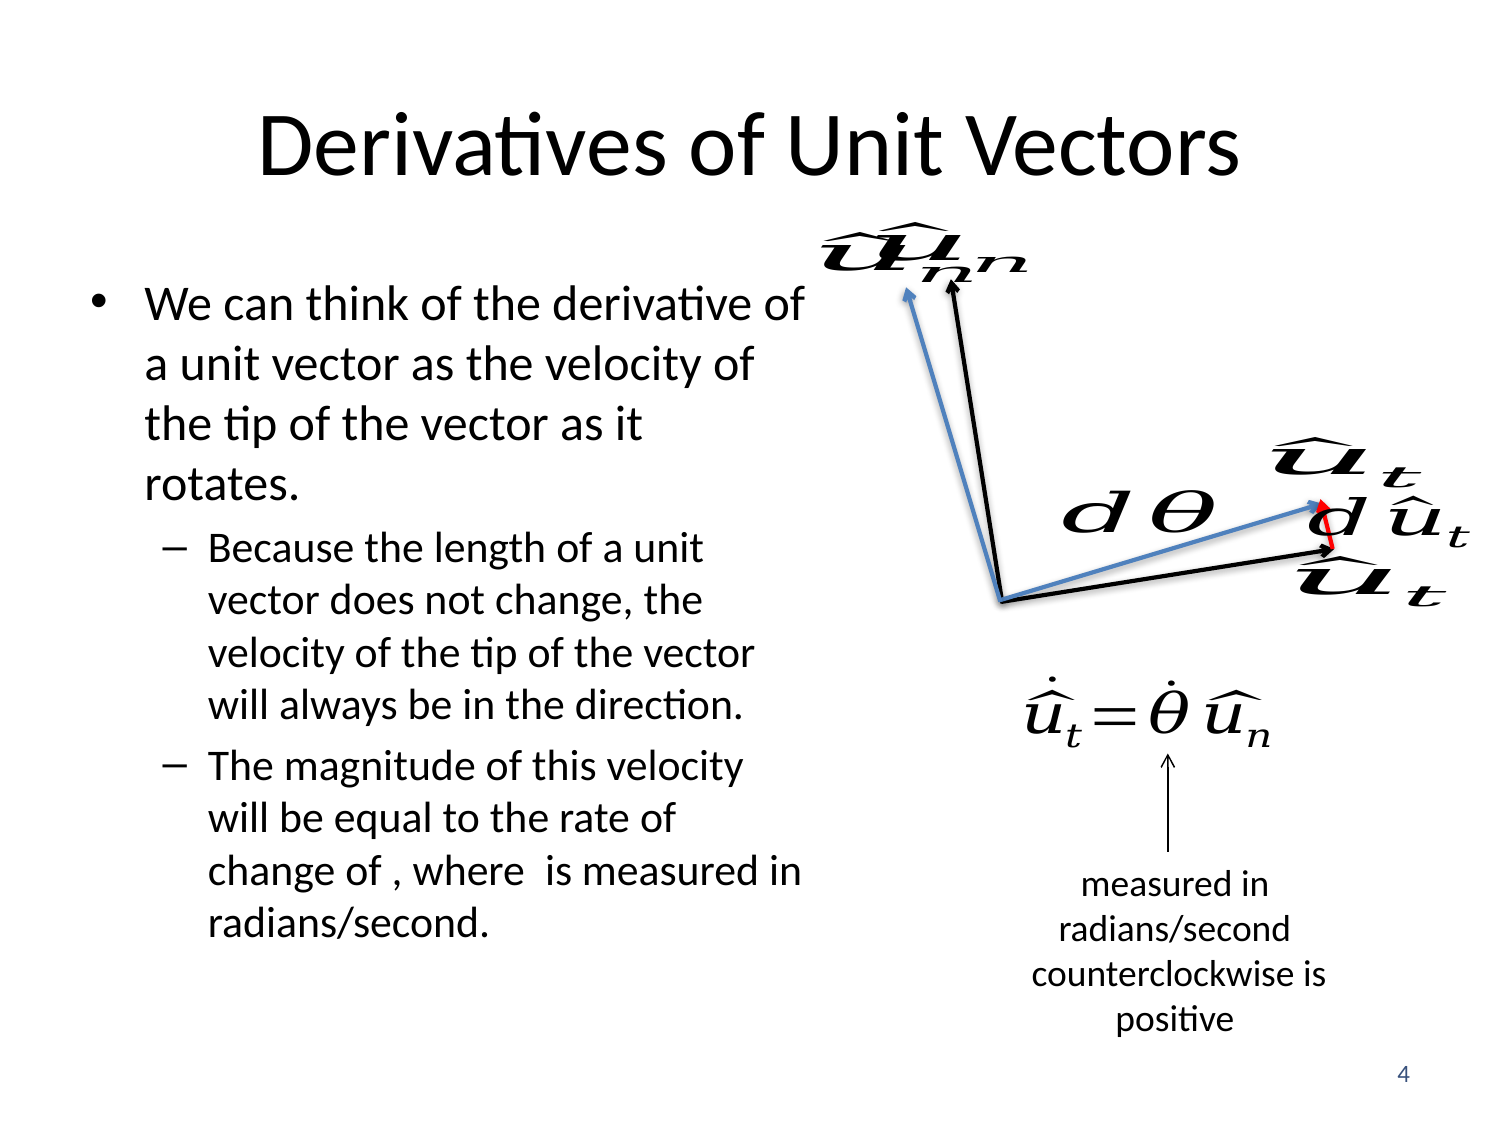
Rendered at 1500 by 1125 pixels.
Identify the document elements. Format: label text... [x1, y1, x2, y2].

slide_number 4 [1074, 1042, 1425, 1103]
text_box measured in radians/second counterclockwise is positive [962, 851, 1388, 1047]
title Derivatives of Unit Vectors [75, 45, 1425, 233]
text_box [809, 218, 1475, 613]
